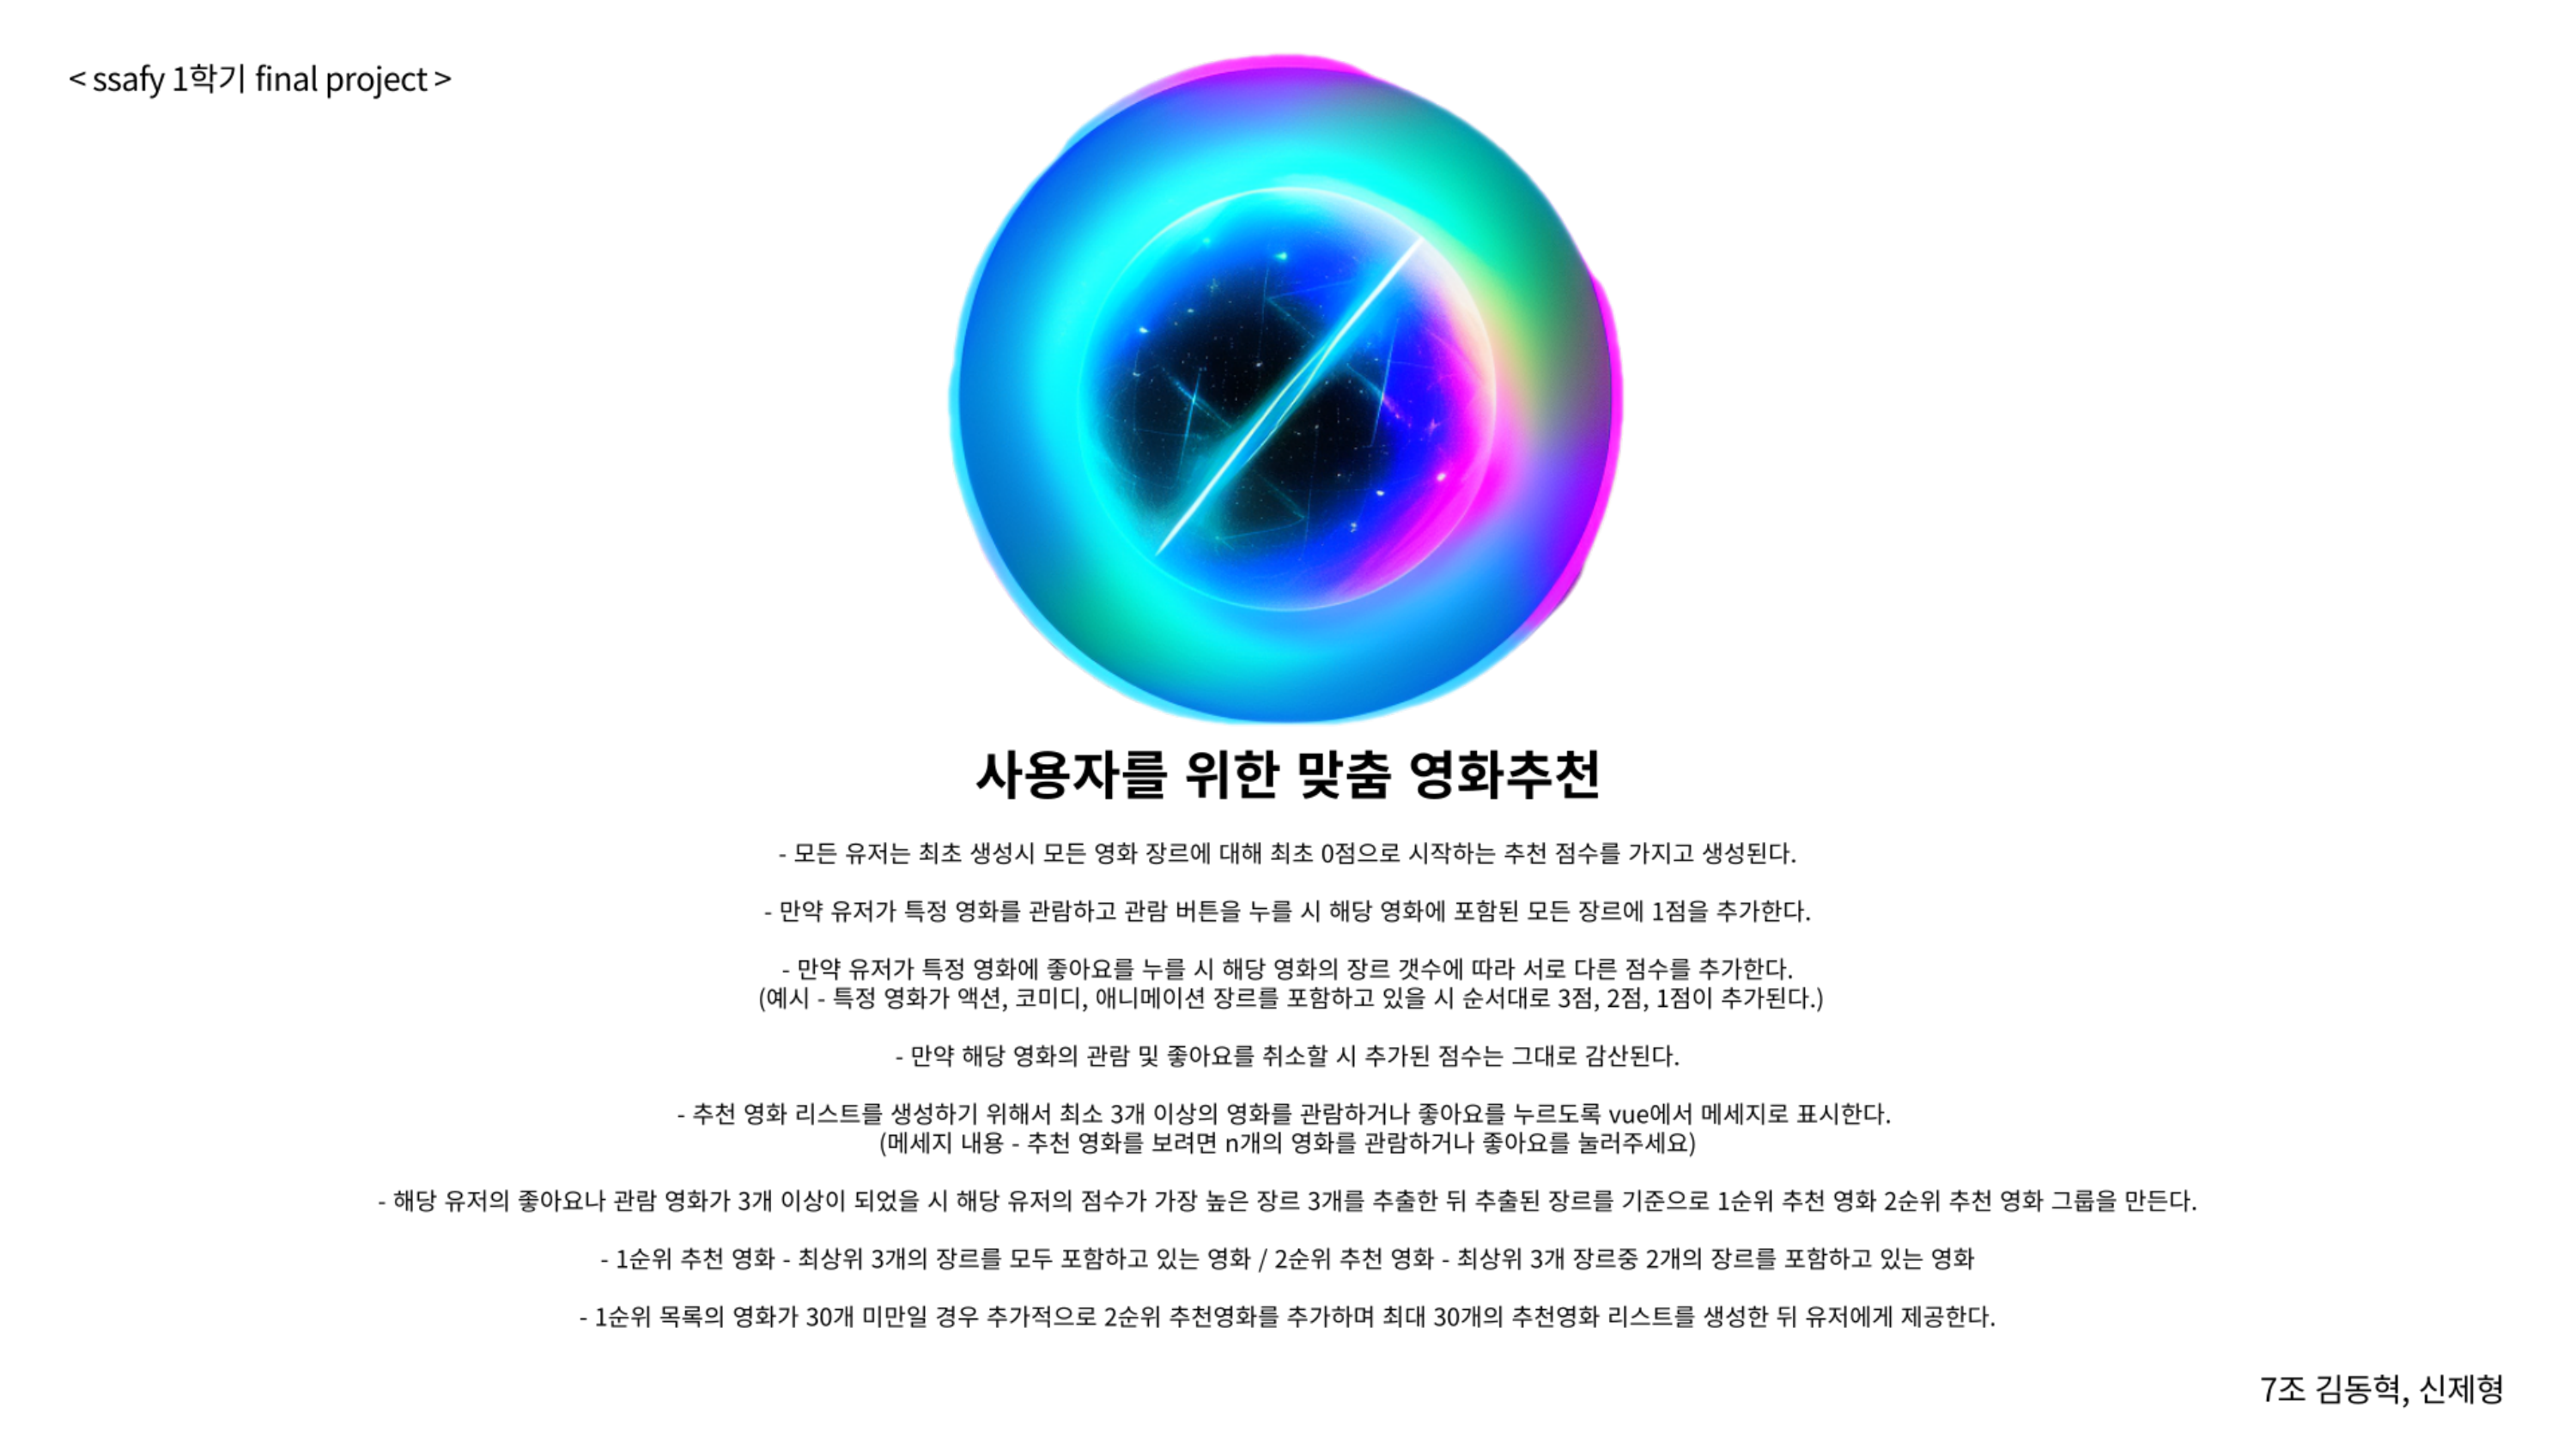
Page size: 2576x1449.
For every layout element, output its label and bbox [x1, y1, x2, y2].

picture [0, 832, 2212, 1341]
text_box [908, 17, 1667, 775]
picture [64, 51, 466, 117]
picture [2254, 1361, 2520, 1428]
picture [865, 730, 1626, 825]
